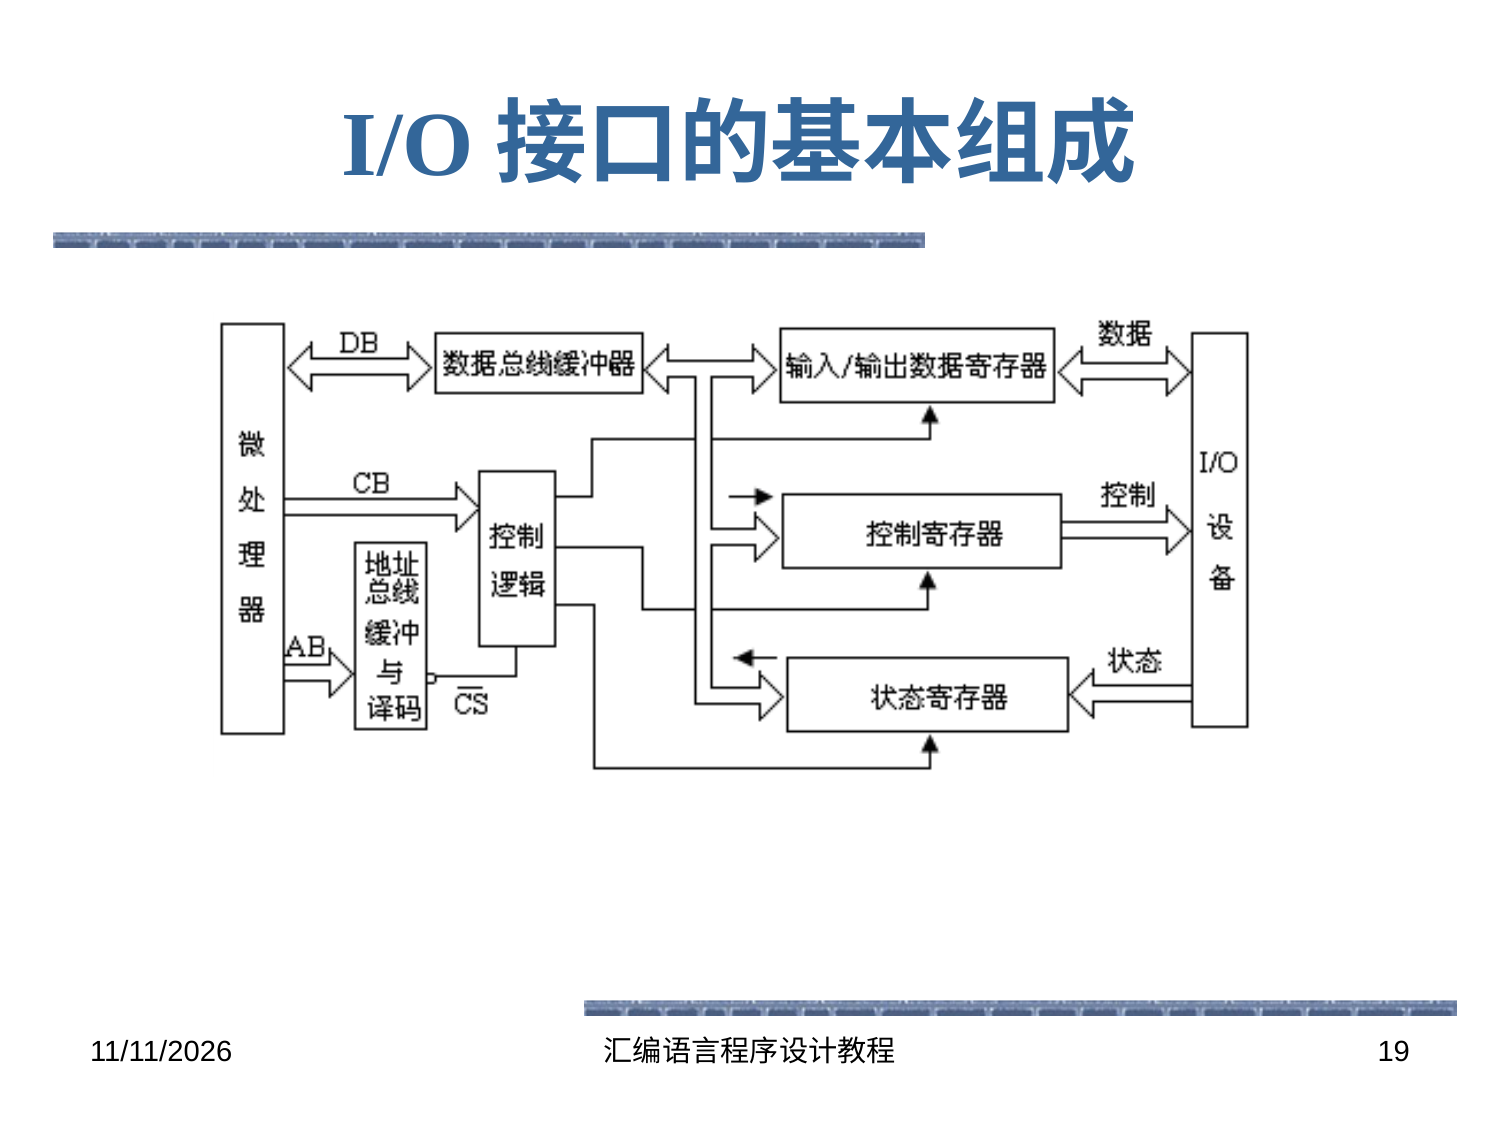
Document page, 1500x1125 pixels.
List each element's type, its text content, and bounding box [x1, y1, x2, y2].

title I/O接口的基本组成 [74, 44, 1426, 233]
picture [584, 999, 1457, 1016]
footer 汇编语言程序设计教程 [512, 1024, 988, 1103]
slide_number 19 [1074, 1024, 1426, 1103]
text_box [212, 312, 1263, 777]
picture [53, 231, 925, 248]
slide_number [74, 1024, 426, 1103]
